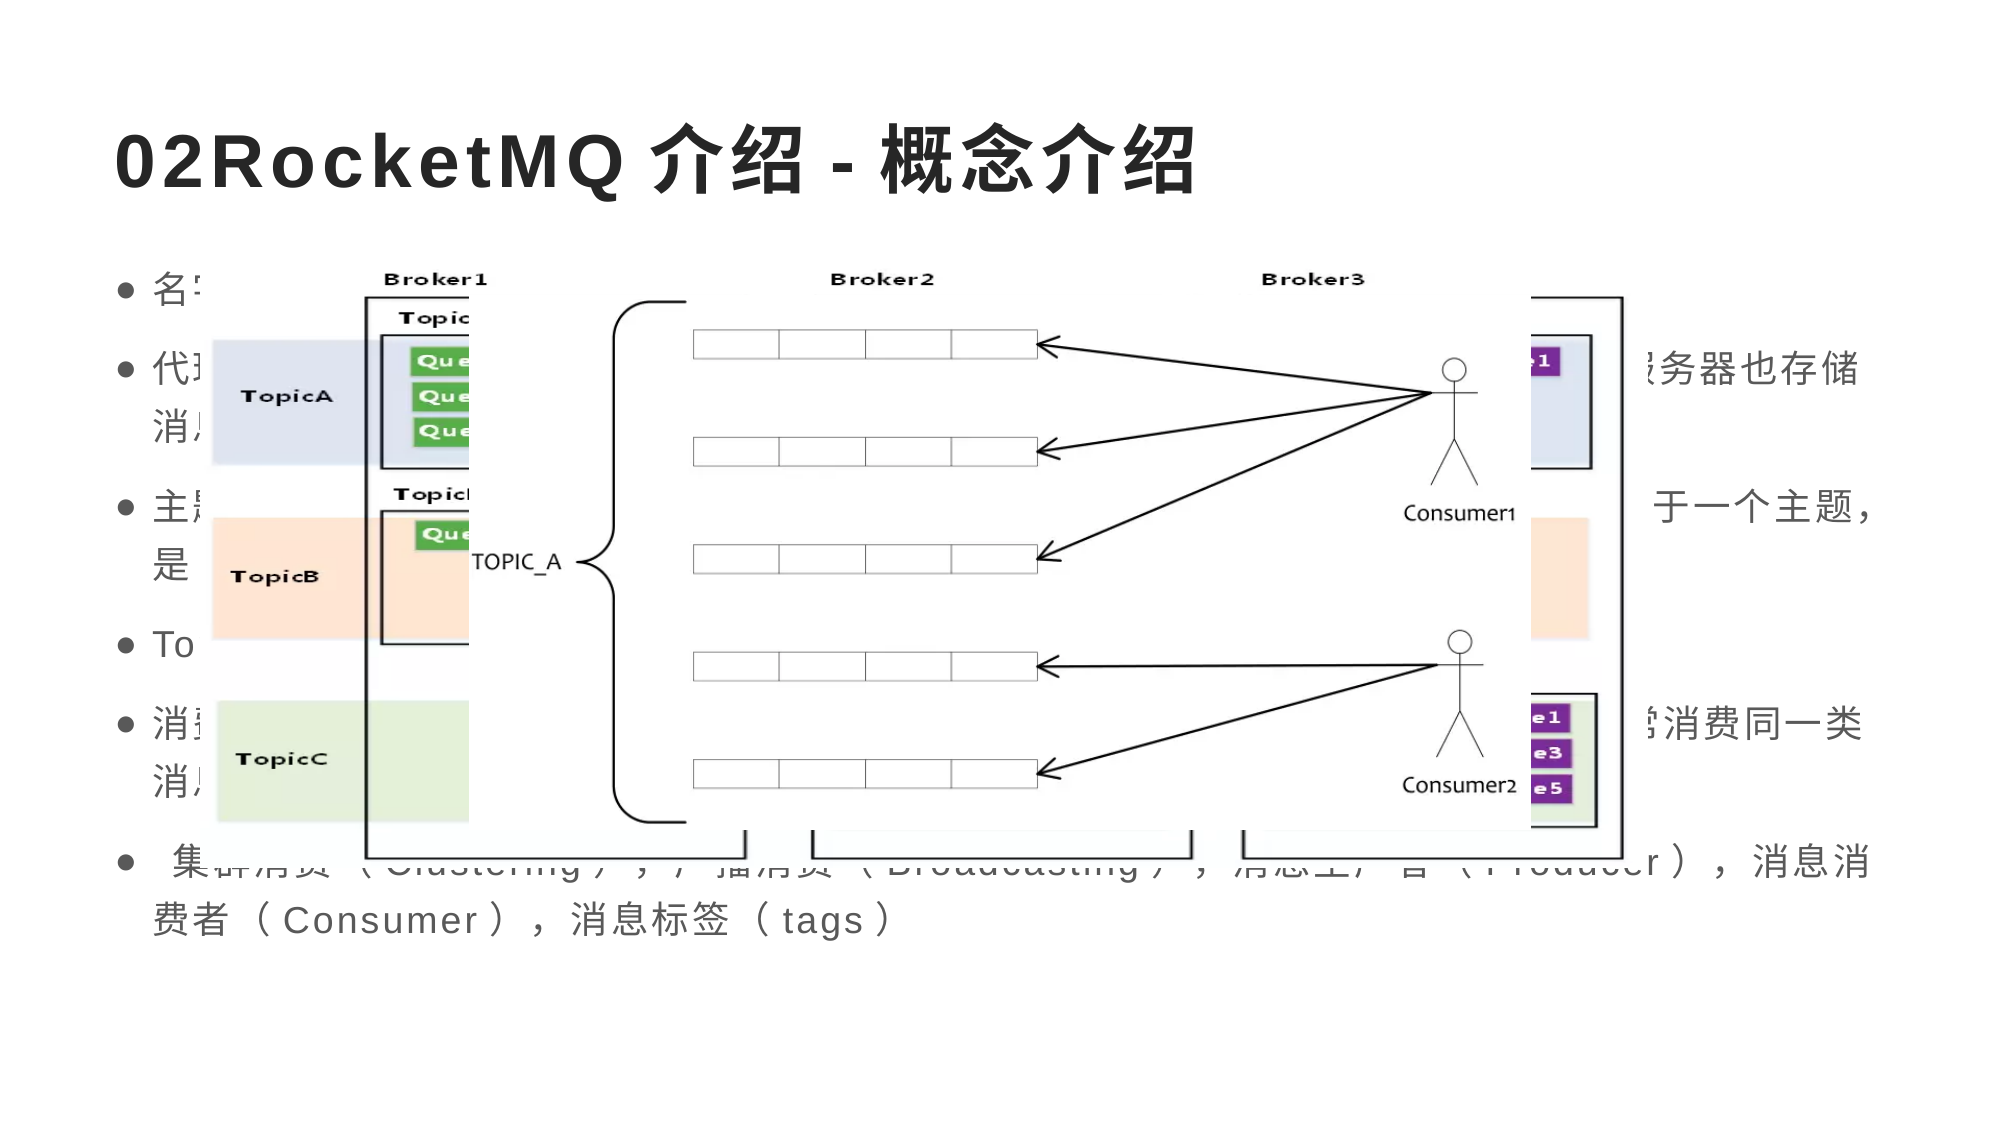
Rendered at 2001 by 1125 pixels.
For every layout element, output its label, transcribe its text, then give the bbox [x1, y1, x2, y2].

title 02RocketMQ介绍-概念介绍 [99, 99, 1900, 216]
picture [199, 257, 1648, 868]
list 名字服务（Name Server），名称服务充当路由消息的提供者 代理服务器（Broker Server），消息中转角色，负责存储消息、转发消息。代理服务器也存储消息相关的元数据，包括消费者组、消费进度偏移和主题和队列消息等。 主题（Topic），表示一类消息的集合，每个主题包含若干条消息，每条消息只能属于一个主题，是RocketMQ进行消息订阅的基本单位 Topic分片（Queue），分片提升读写能力，增加系统可用性 消费者组（Consumer Group），同一类Consumer的集合，这类Consumer通常消费同一类消息且消费逻辑一致 集群消费（Clustering），广播消费（Broadcasting），消息生产者（Producer），消息消费者（Consumer），消息标签（tags） [99, 244, 1900, 1026]
